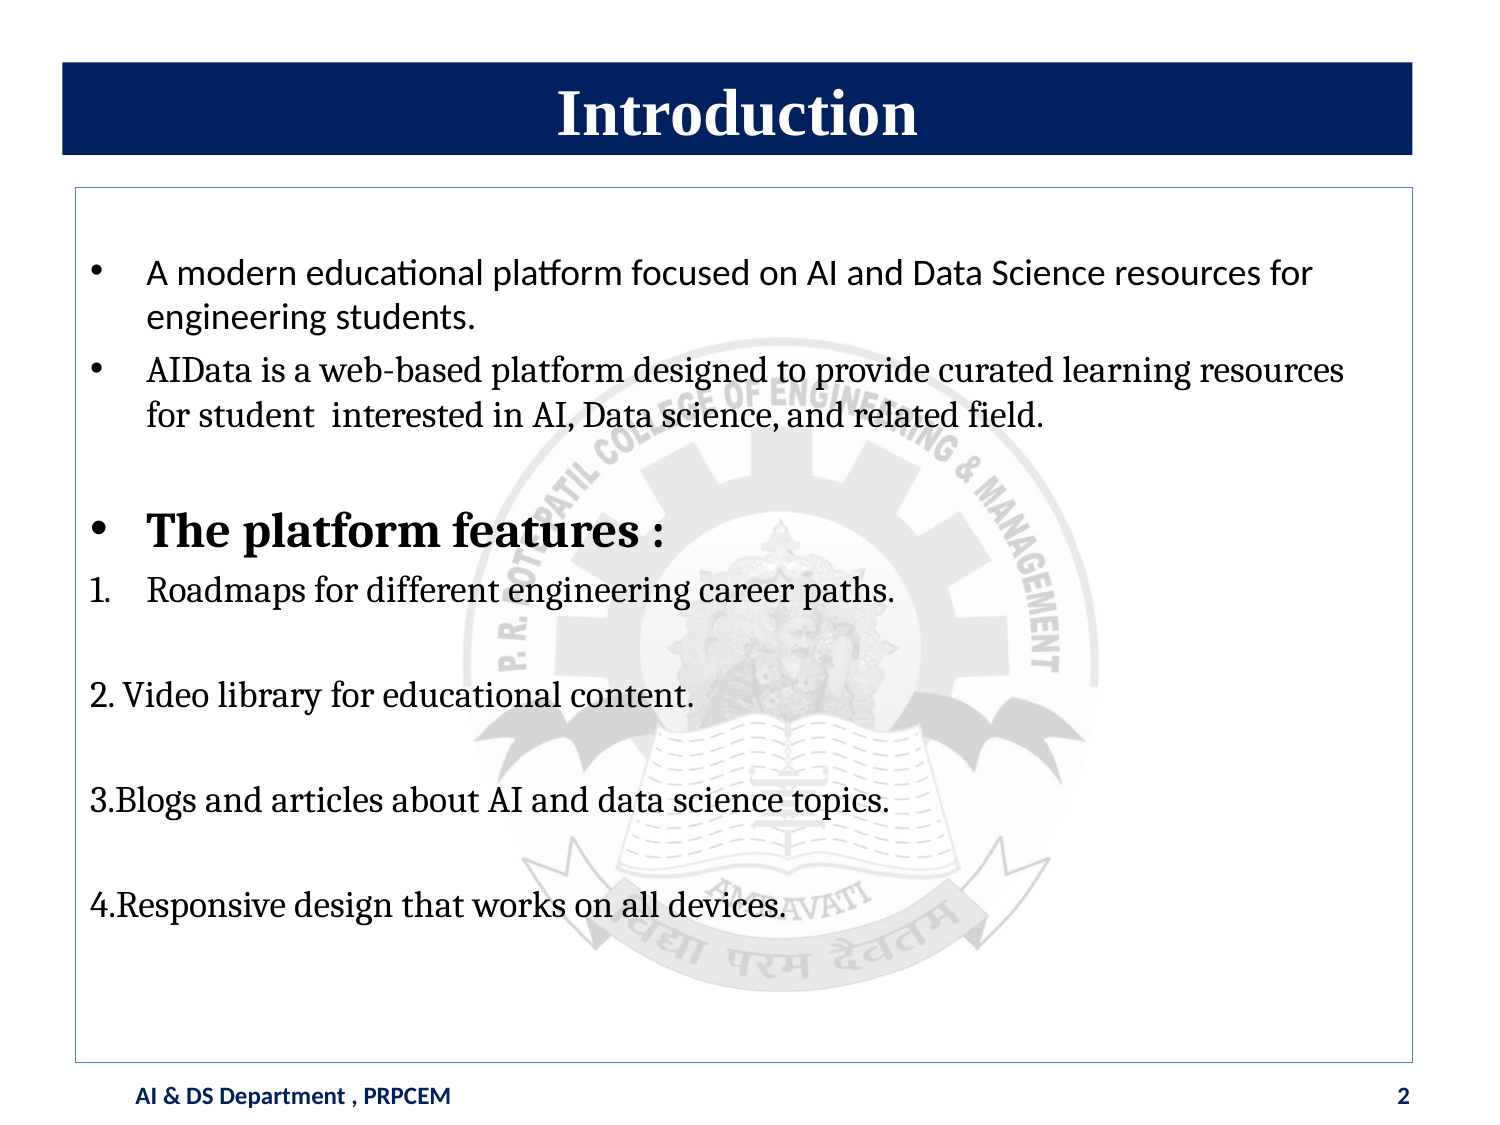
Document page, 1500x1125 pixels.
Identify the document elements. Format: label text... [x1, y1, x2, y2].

title Introduction [62, 62, 1413, 155]
footer AI & DS Department , PRPCEM [75, 1065, 513, 1125]
slide_number 2 [1362, 1065, 1425, 1125]
picture [462, 337, 1099, 992]
list A modern educational platform focused on AI and Data Science resources for engineering students. AIData is a web-based platform designed to provide curated learning resources for student interested in AI, Data science, and related field. The platform features : Roadmaps for different engineering career paths. 2. Video library for educational content. 3.Blogs and articles about AI and data science topics. 4.Responsive design that works on all devices. [75, 187, 1413, 1063]
